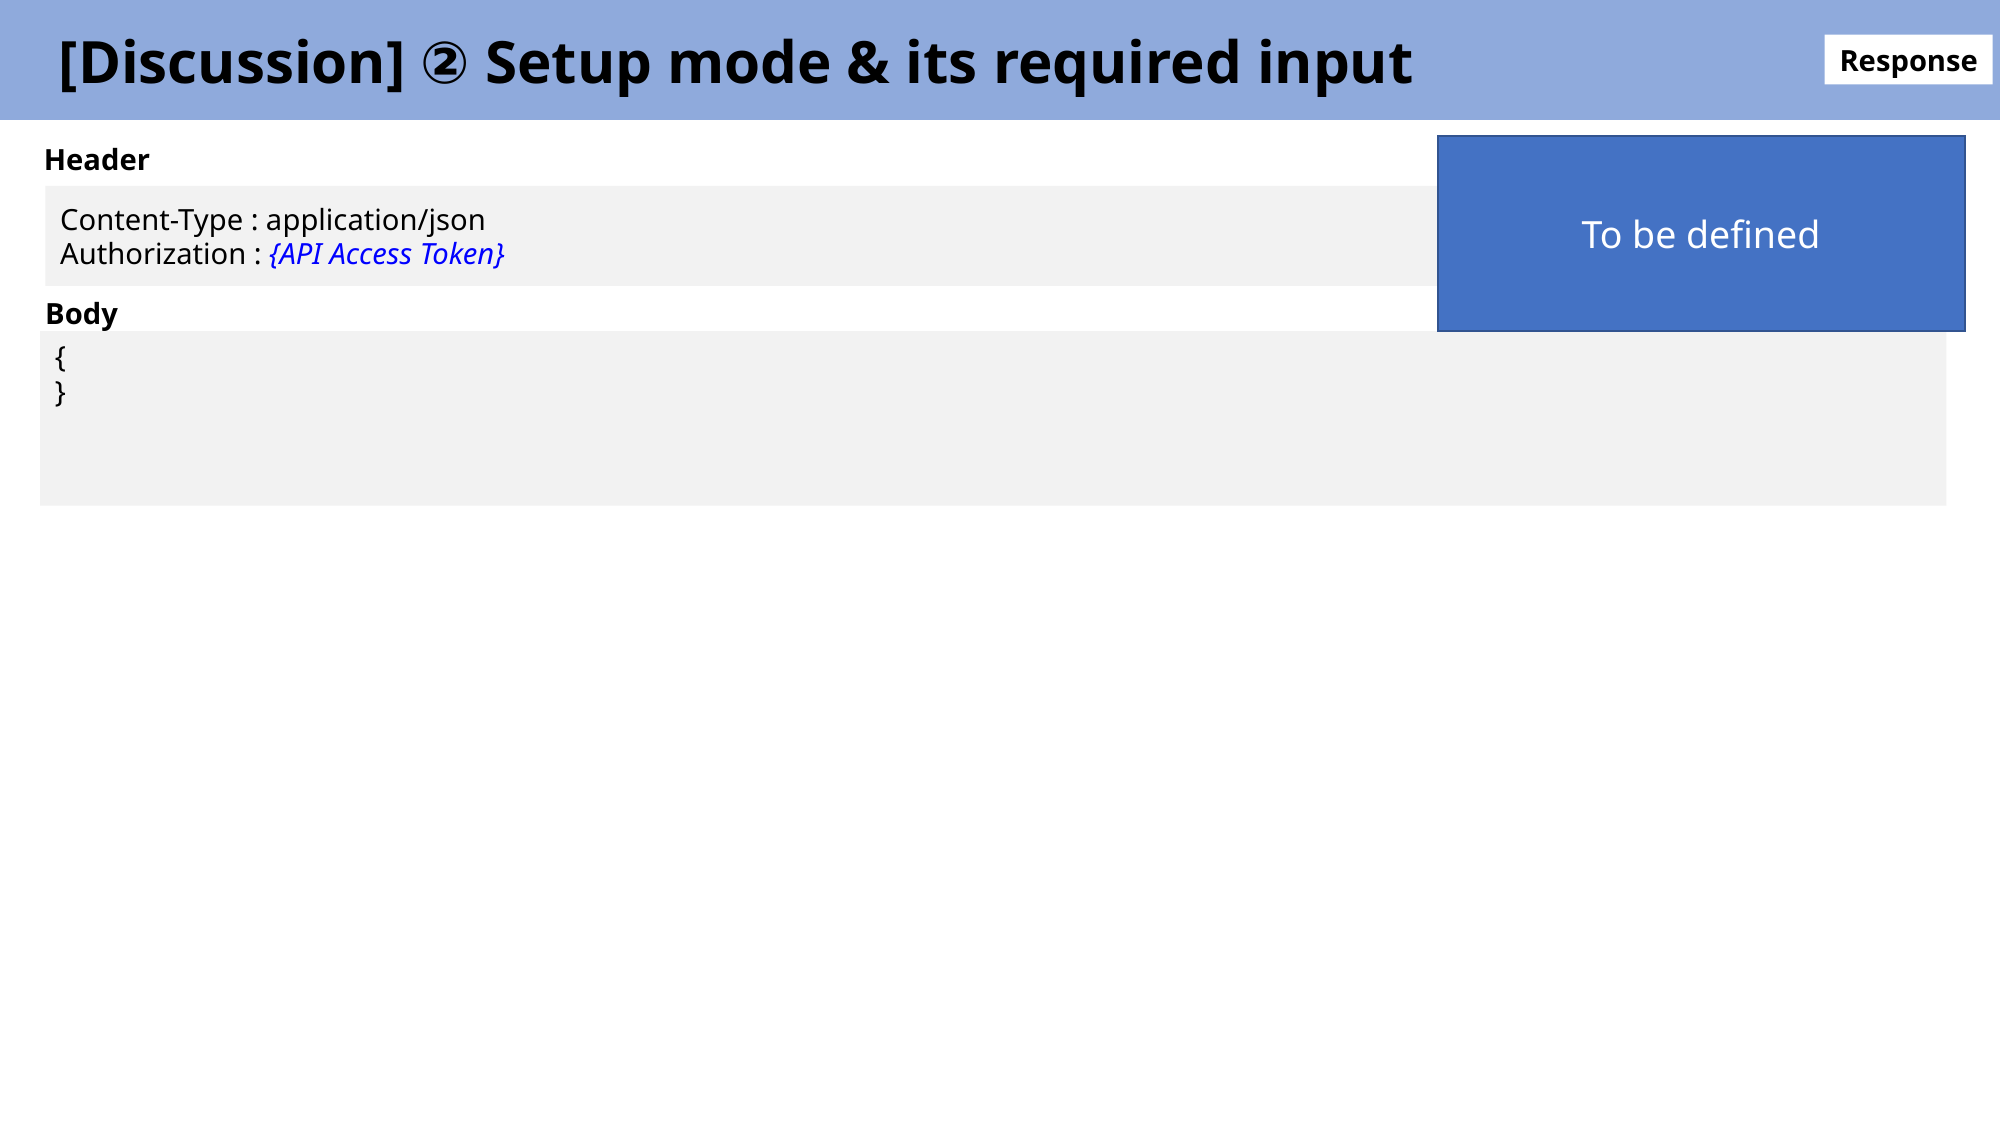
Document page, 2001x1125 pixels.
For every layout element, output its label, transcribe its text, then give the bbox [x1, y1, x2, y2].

text_box [Discussion] ② Setup mode & its required input [0, 0, 2000, 121]
text_box Body [30, 287, 133, 338]
text_box { } [40, 331, 1947, 506]
text_box Header [28, 133, 165, 184]
text_box Content-Type : application/json Authorization : {API Access Token} [45, 185, 1437, 286]
text_box Response [1824, 34, 1993, 85]
text_box To be defined [1437, 135, 1966, 332]
